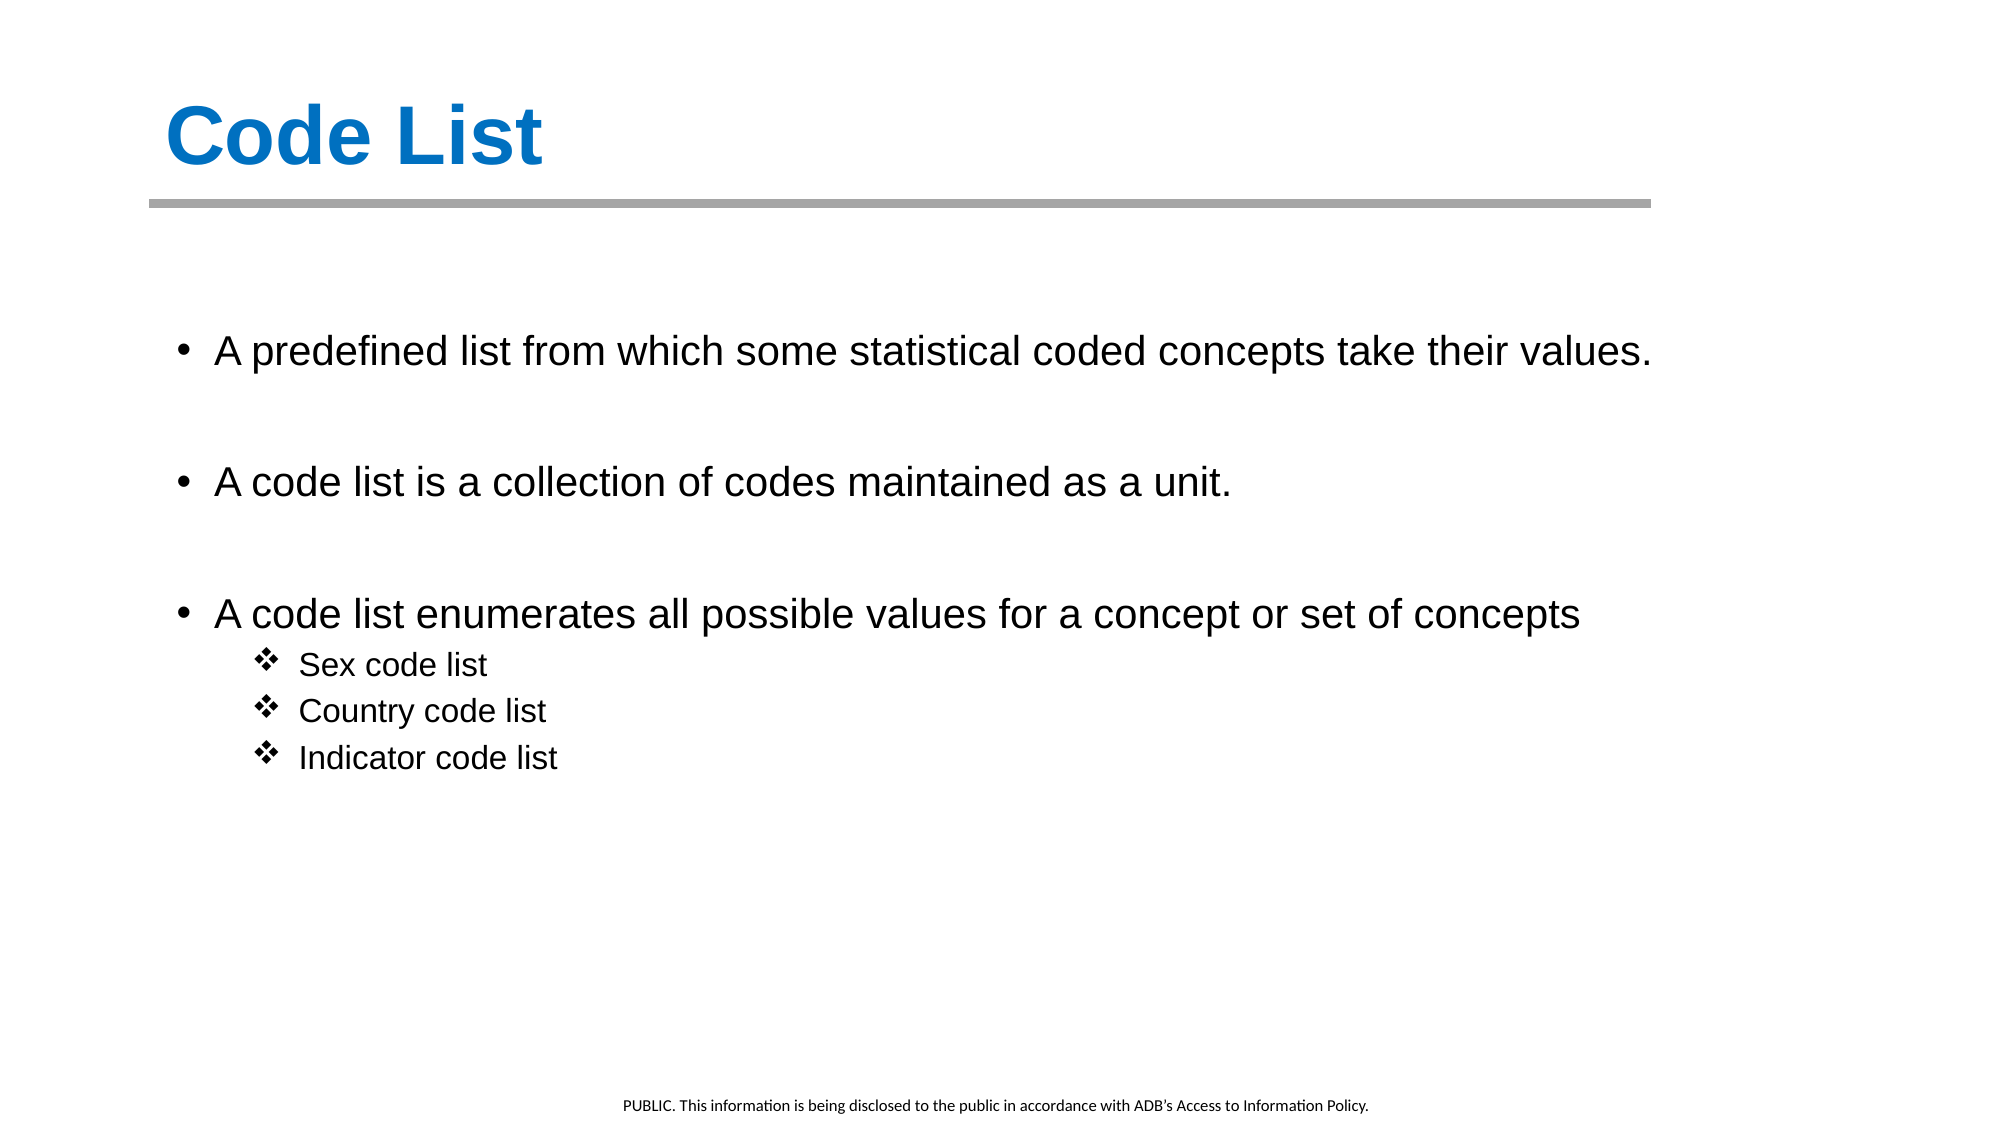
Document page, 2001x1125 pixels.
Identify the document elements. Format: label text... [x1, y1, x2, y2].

text_box Code List [149, 75, 1488, 199]
list A predefined list from which some statistical coded concepts take their values. A code list is a collection of codes maintained as a unit. A code list enumerates all possible values for a concept or set of concepts Sex code list Country code list Indicator code list [161, 321, 1883, 804]
text_box [149, 199, 1651, 208]
